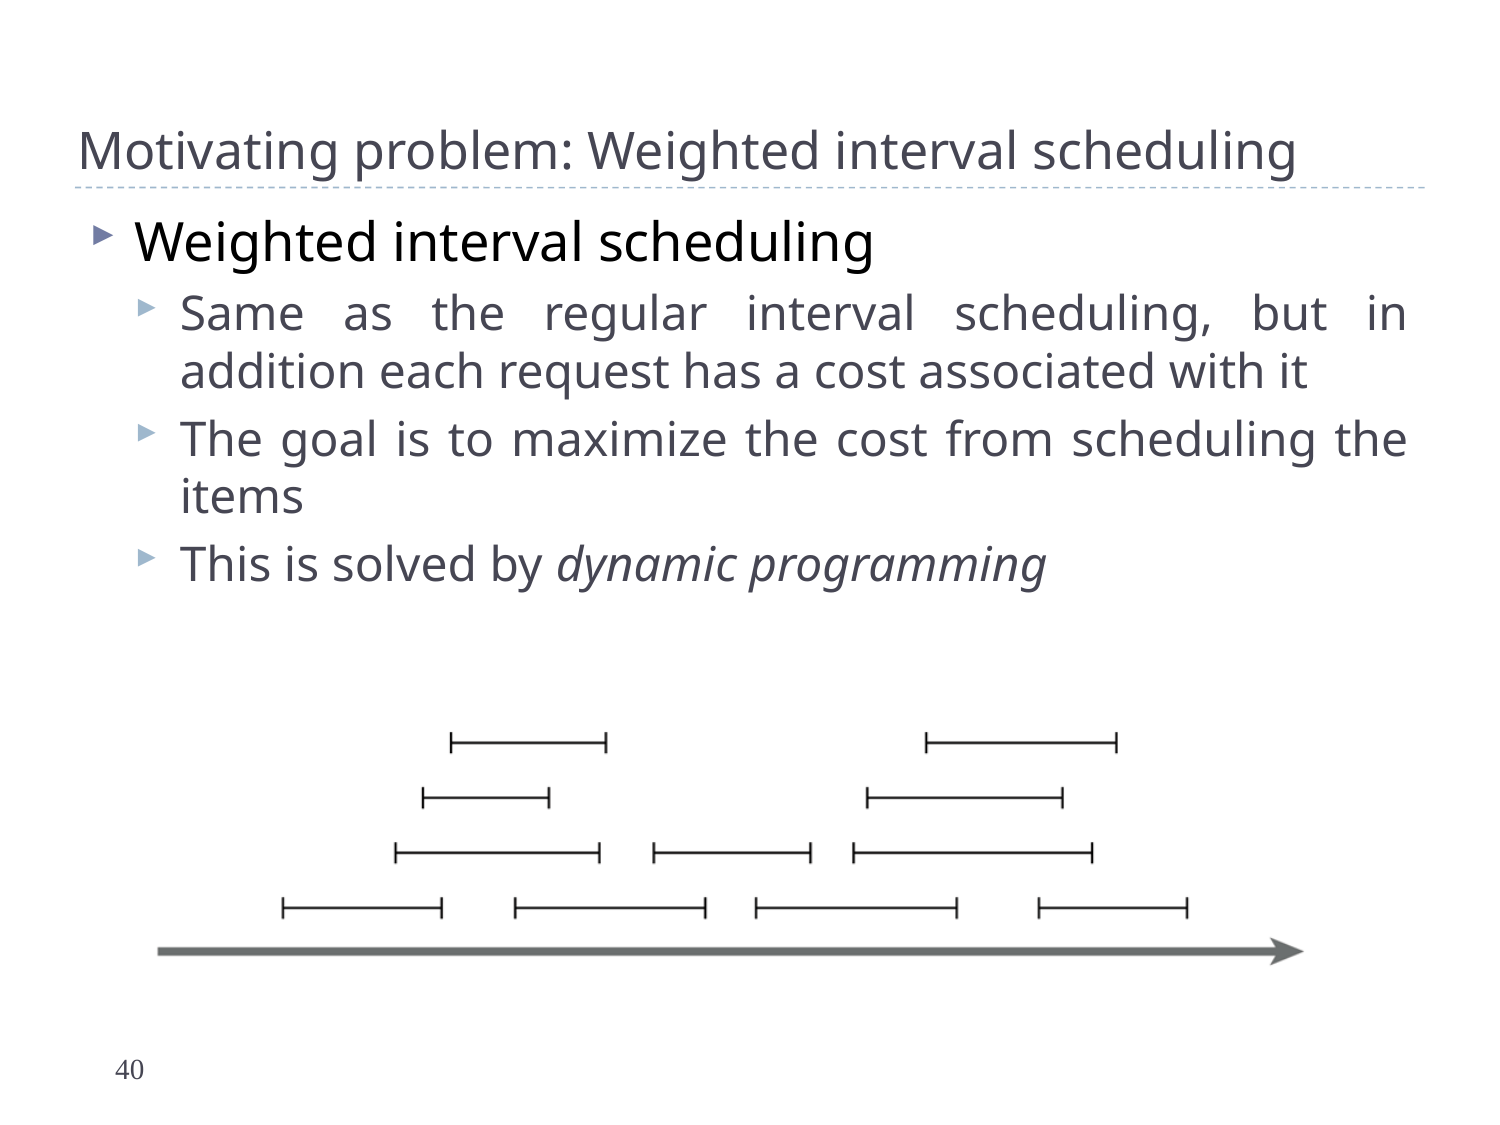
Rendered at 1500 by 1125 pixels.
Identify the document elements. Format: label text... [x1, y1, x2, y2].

picture [112, 649, 1388, 1001]
list Weighted interval scheduling Same as the regular interval scheduling, but in addition each request has a cost associated with it The goal is to maximize the cost from scheduling the items This is solved by dynamic programming [75, 200, 1425, 1010]
title Motivating problem: Weighted interval scheduling [62, 75, 1500, 188]
slide_number 40 [100, 1042, 426, 1103]
